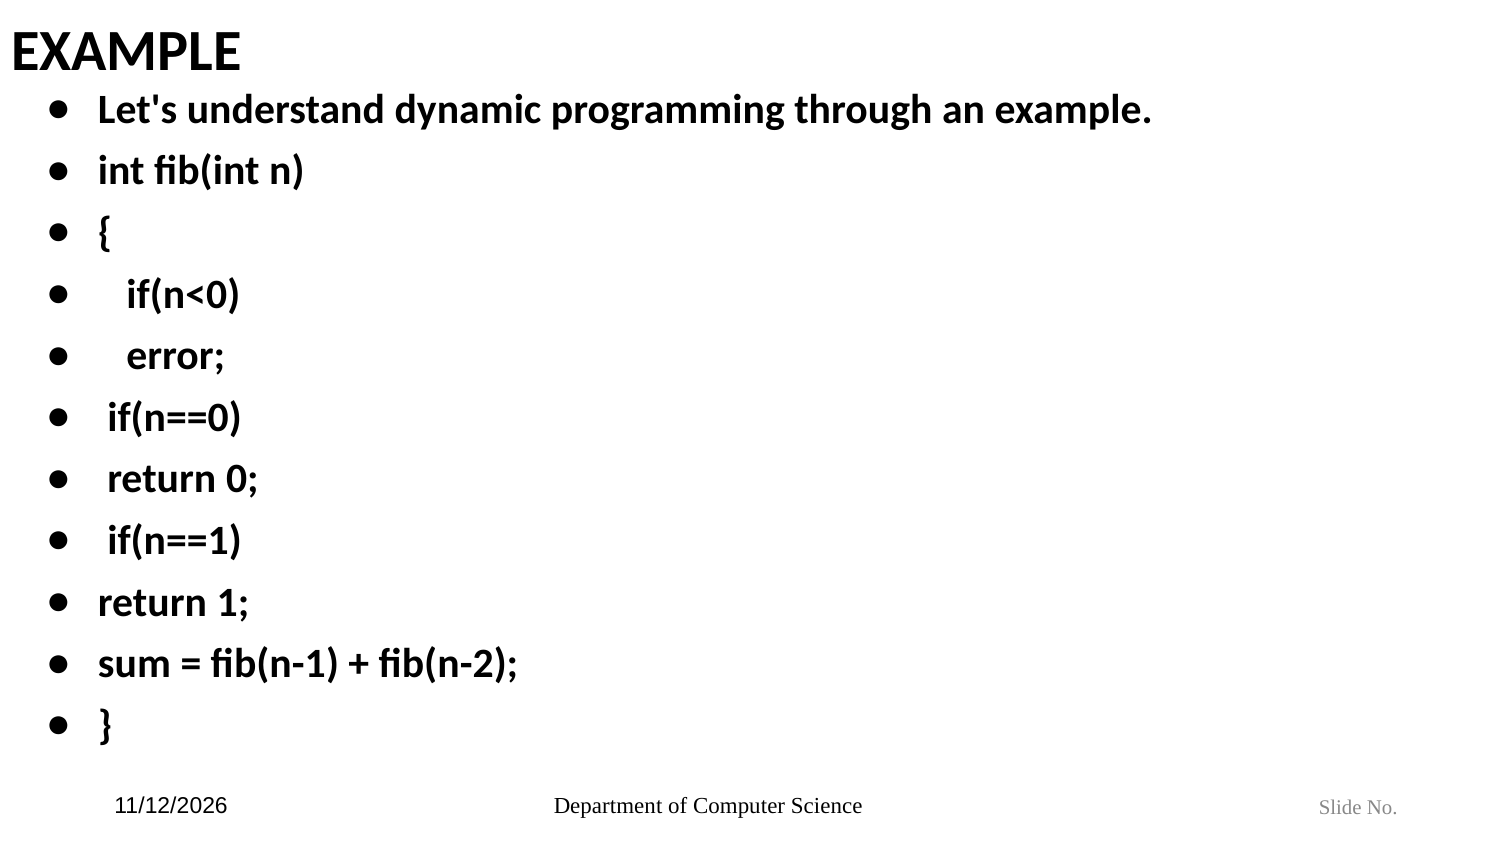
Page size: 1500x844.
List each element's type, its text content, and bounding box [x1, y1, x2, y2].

title EXAMPLE [0, 0, 1477, 103]
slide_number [103, 782, 441, 827]
list Let's understand dynamic programming through an example. int fib(int n) { if(n<0) error; if(n==0) return 0; if(n==1) return 1; sum = fib(n-1) + fib(n-2); } [11, 81, 1457, 782]
footer Department of Computer Science [455, 782, 962, 827]
text_box Slide No. [1307, 782, 1477, 827]
